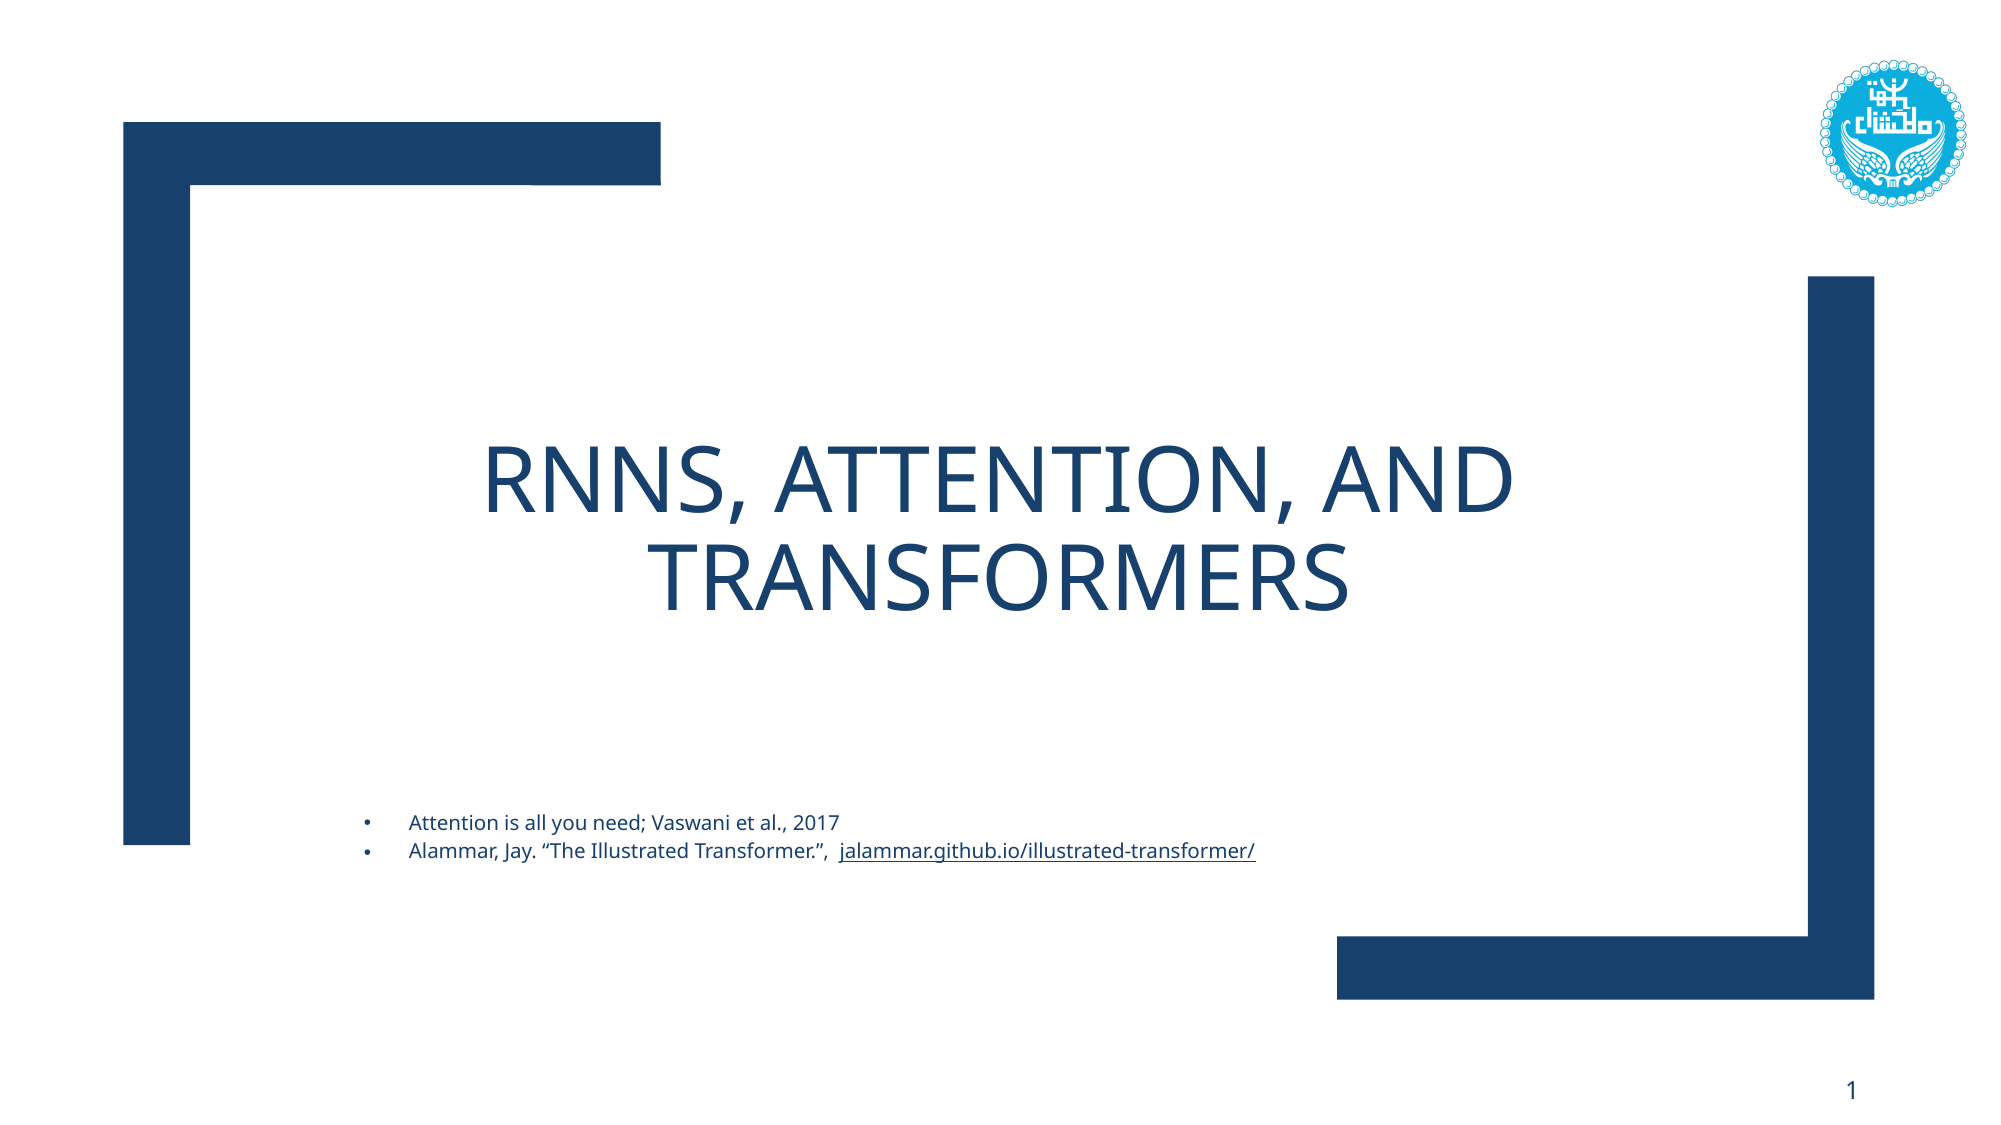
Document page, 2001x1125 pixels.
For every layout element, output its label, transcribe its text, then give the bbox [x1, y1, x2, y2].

subtitle Attention is all you need; Vaswani et al., 2017 Alammar, Jay. “The Illustrated Transformer.”, jalammar.github.io/illustrated-transformer/ [348, 774, 1705, 875]
title RNNs, Attention, and Transformers [314, 293, 1686, 638]
picture [1819, 58, 1968, 208]
slide_number 1 [1612, 1058, 1875, 1125]
